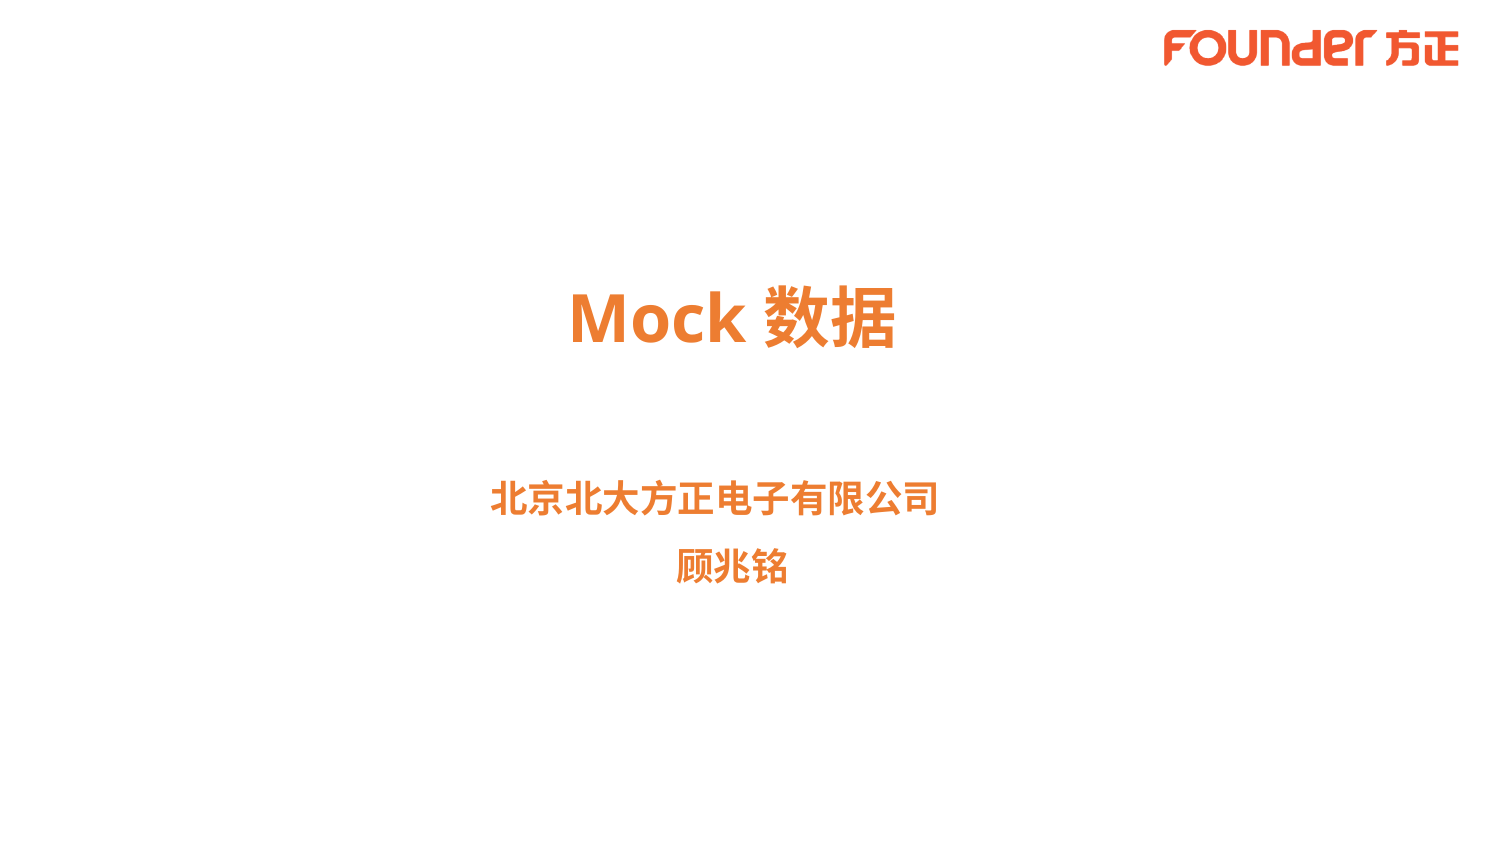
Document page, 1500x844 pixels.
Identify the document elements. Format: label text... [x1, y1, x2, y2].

text_box Mock数据 [135, 268, 1329, 364]
picture [1136, 0, 1485, 102]
text_box 北京北大方正电子有限公司 顾兆铭 [298, 445, 1166, 596]
